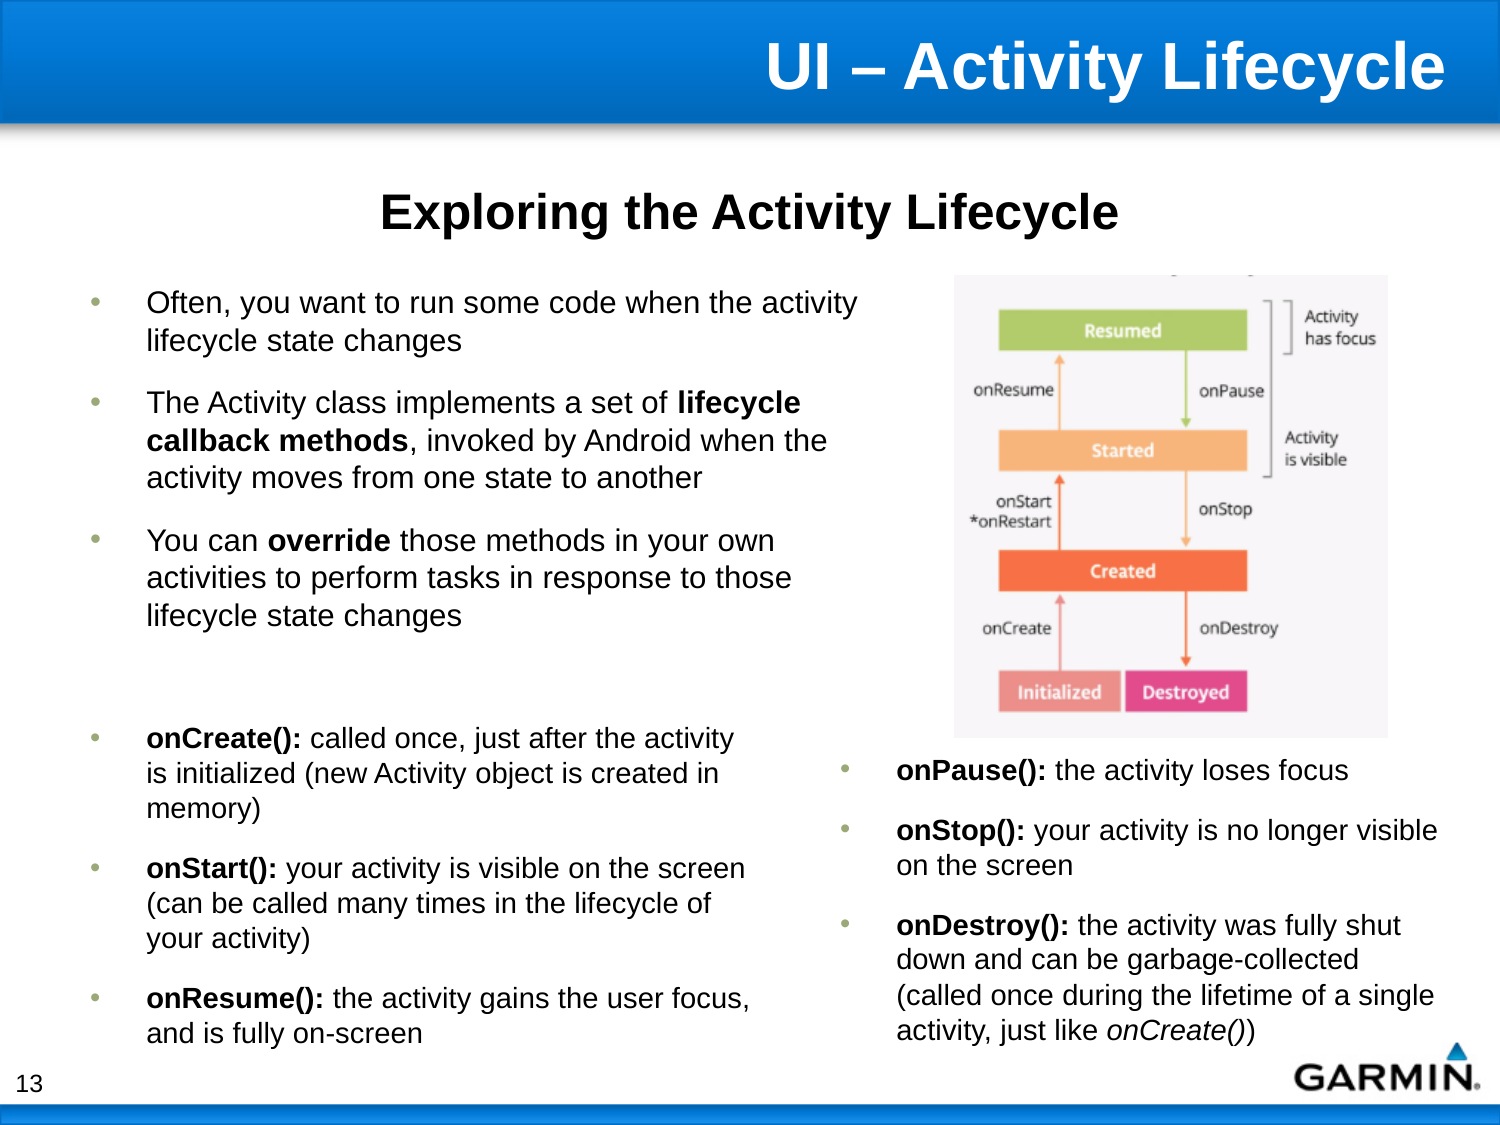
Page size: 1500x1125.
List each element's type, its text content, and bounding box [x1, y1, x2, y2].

title UI – Activity Lifecycle [37, 0, 1463, 125]
text_box onPause(): the activity loses focus onStop(): your activity is no longer visible on the screen onDestroy(): the activity was fully shut down and can be garbage-collected (called once during the lifetime of a single activity, just like onCreate()) [825, 743, 1463, 1063]
text_box onCreate(): called once, just after the activity is initialized (new Activity object is created in memory) onStart(): your activity is visible on the screen (can be called many times in the lifecycle of your activity) onResume(): the activity gains the user focus, and is fully on-screen [75, 712, 775, 1075]
list Exploring the Activity Lifecycle [75, 131, 1425, 282]
picture [0, 0, 1500, 1125]
list Often, you want to run some code when the activity lifecycle state changes The Activity class implements a set of lifecycle callback methods, invoked by Android when the activity moves from one state to another You can override those methods in your own activities to perform tasks in response to those lifecycle state changes [75, 275, 875, 650]
